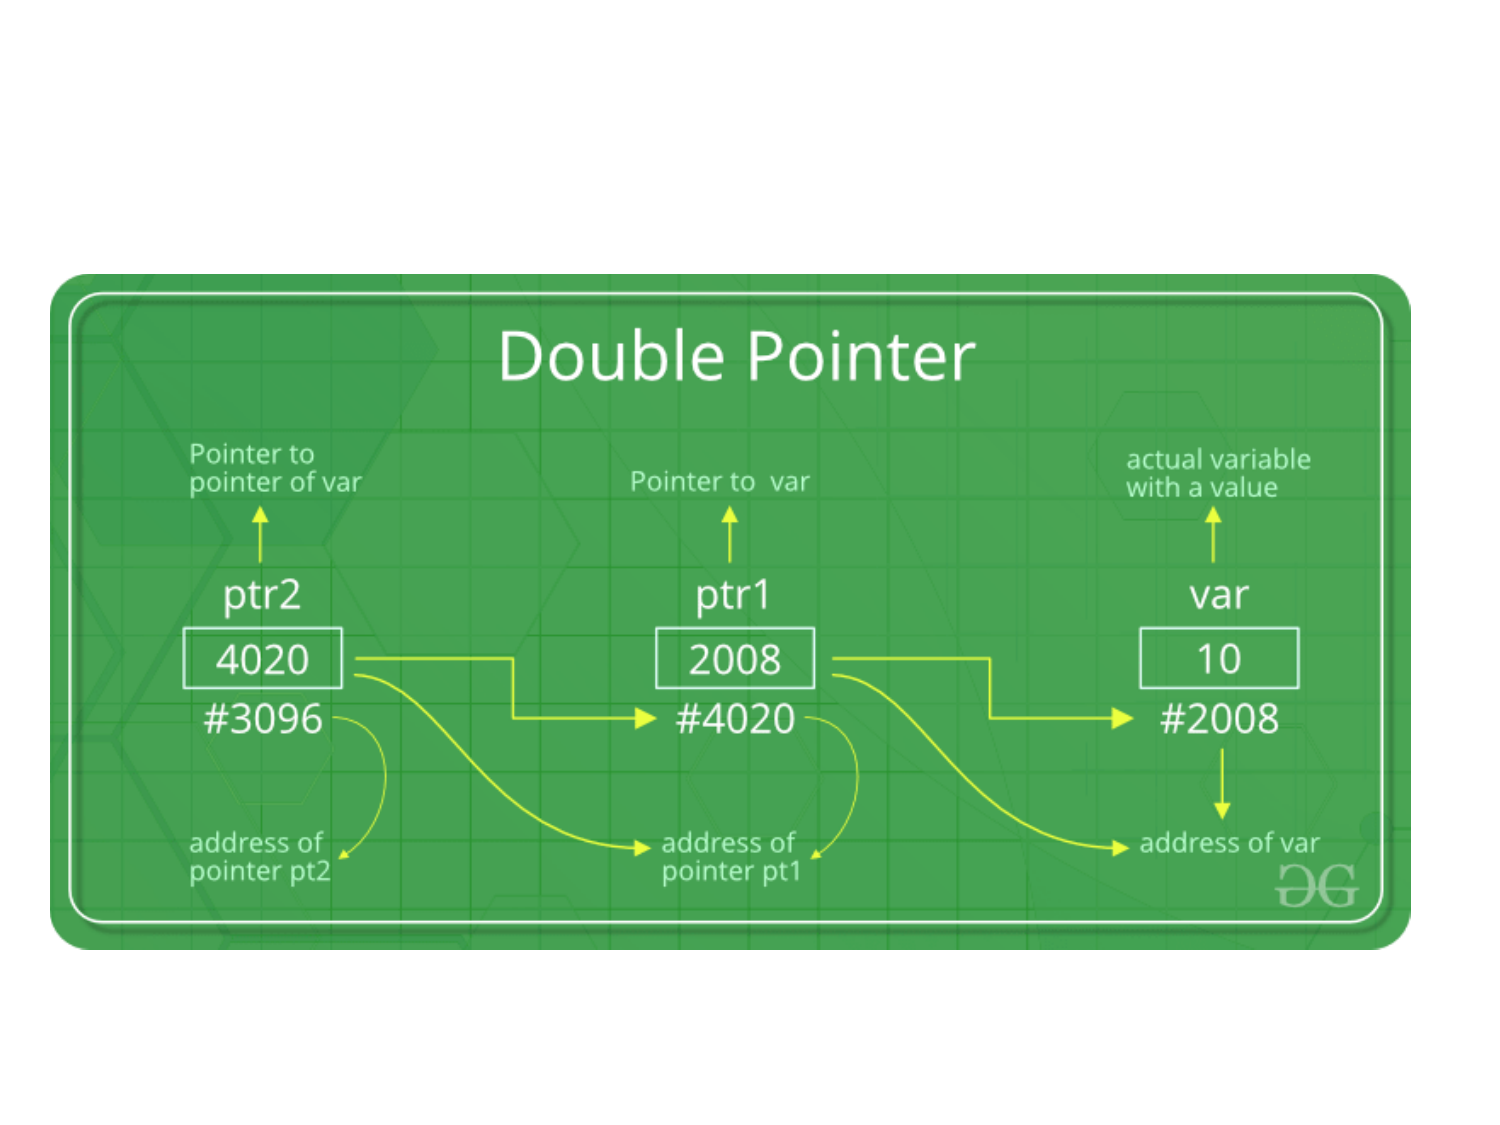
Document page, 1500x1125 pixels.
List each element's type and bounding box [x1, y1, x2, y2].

list [49, 274, 1411, 951]
